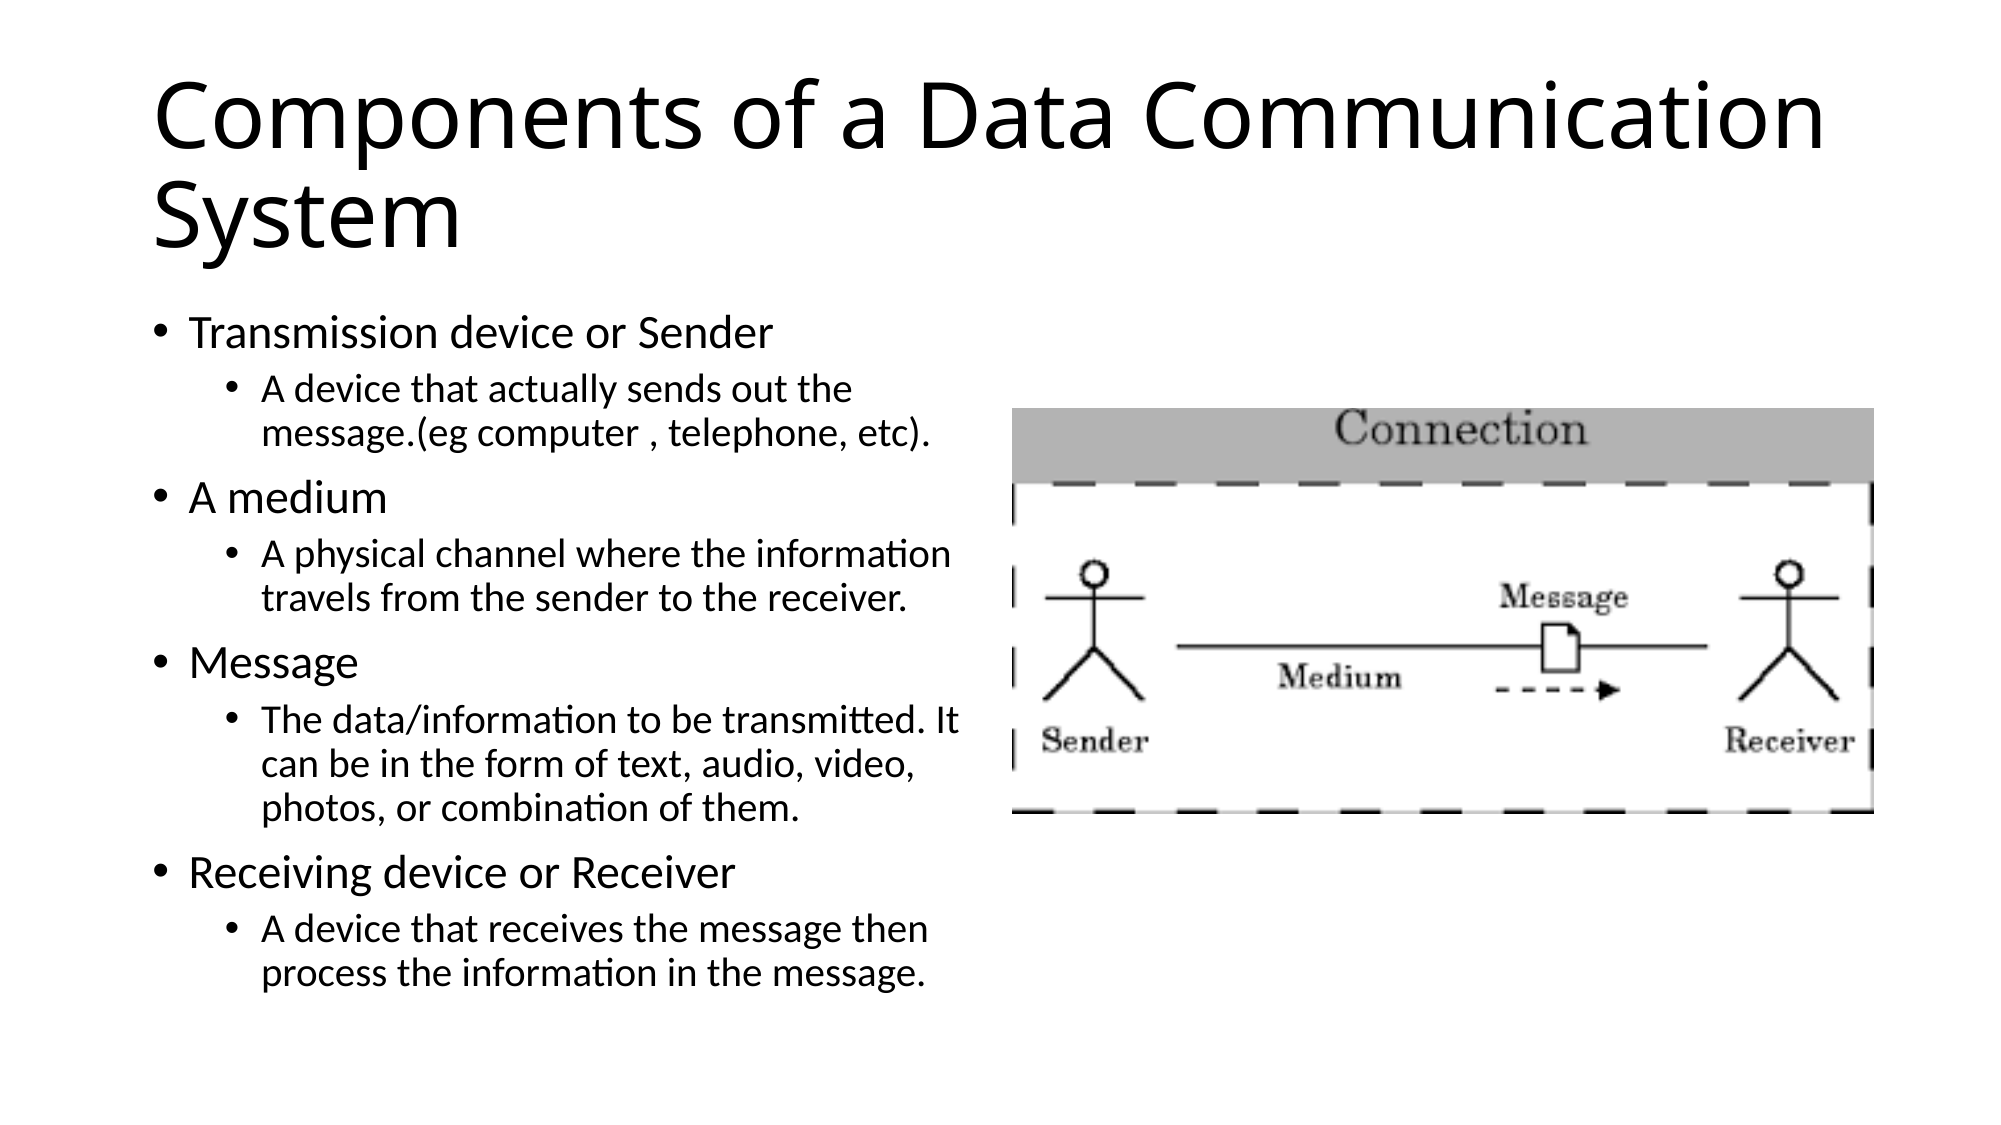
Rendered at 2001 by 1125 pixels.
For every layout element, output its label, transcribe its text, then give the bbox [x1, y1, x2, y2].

picture [1012, 408, 1874, 814]
title Components of a Data Communication System [137, 59, 1863, 278]
list Transmission device or Sender A device that actually sends out the message.(eg computer , telephone, etc). A medium A physical channel where the information travels from the sender to the receiver. Message The data/information to be transmitted. It can be in the form of text, audio, video, photos, or combination of them. Receiving device or Receiver A device that receives the message then process the information in the message. [137, 299, 988, 1014]
